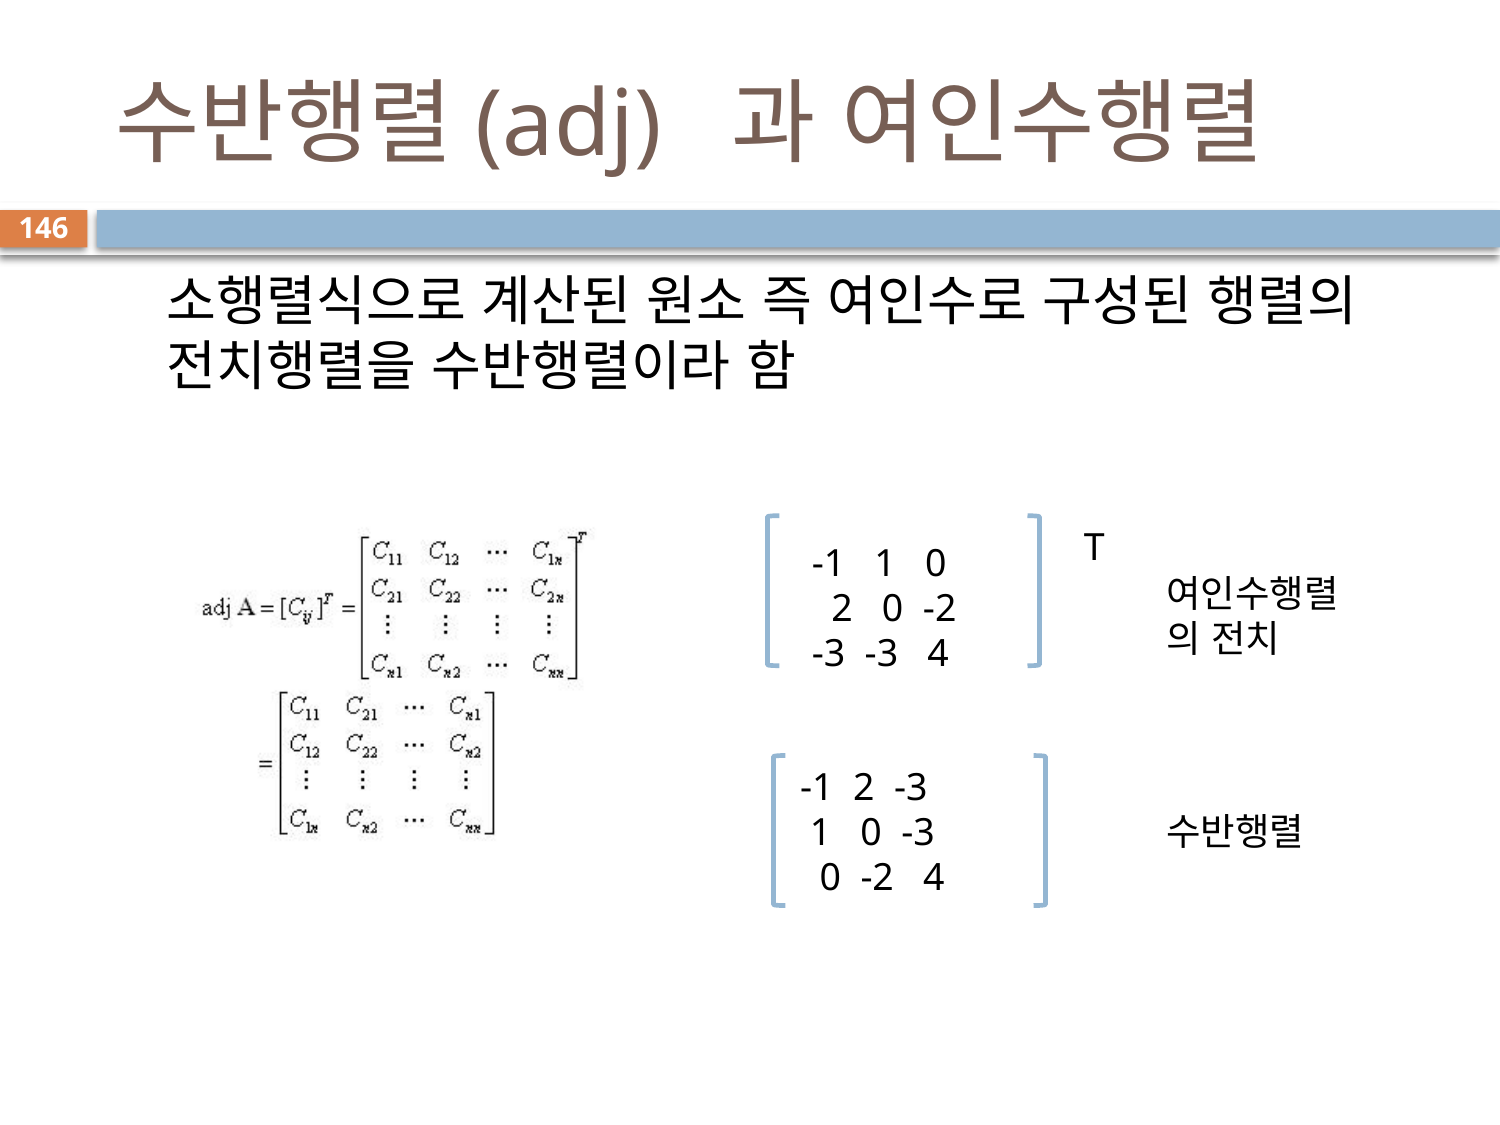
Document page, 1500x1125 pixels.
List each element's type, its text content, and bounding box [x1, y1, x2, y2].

text_box [1027, 514, 1041, 667]
text_box -1 2 -3 1 0 -3 0 -2 4 [786, 755, 1033, 906]
picture [182, 515, 604, 853]
list 소행렬식으로 계산된 원소 즉 여인수로 구성된 행렬의 전치행렬을 수반행렬이라 함 [76, 259, 1427, 457]
text_box 여인수행렬의 전치 [1151, 562, 1376, 668]
text_box -1 1 0 2 0 -2 -3 -3 4 [797, 531, 1022, 682]
text_box T [1068, 515, 1152, 576]
text_box [1033, 754, 1047, 907]
text_box [766, 514, 780, 667]
text_box 수반행렬 [1151, 801, 1376, 861]
text_box [772, 754, 786, 907]
slide_number 146 [0, 208, 88, 249]
title 수반행렬(adj) 과 여인수행렬 [100, 37, 1438, 200]
